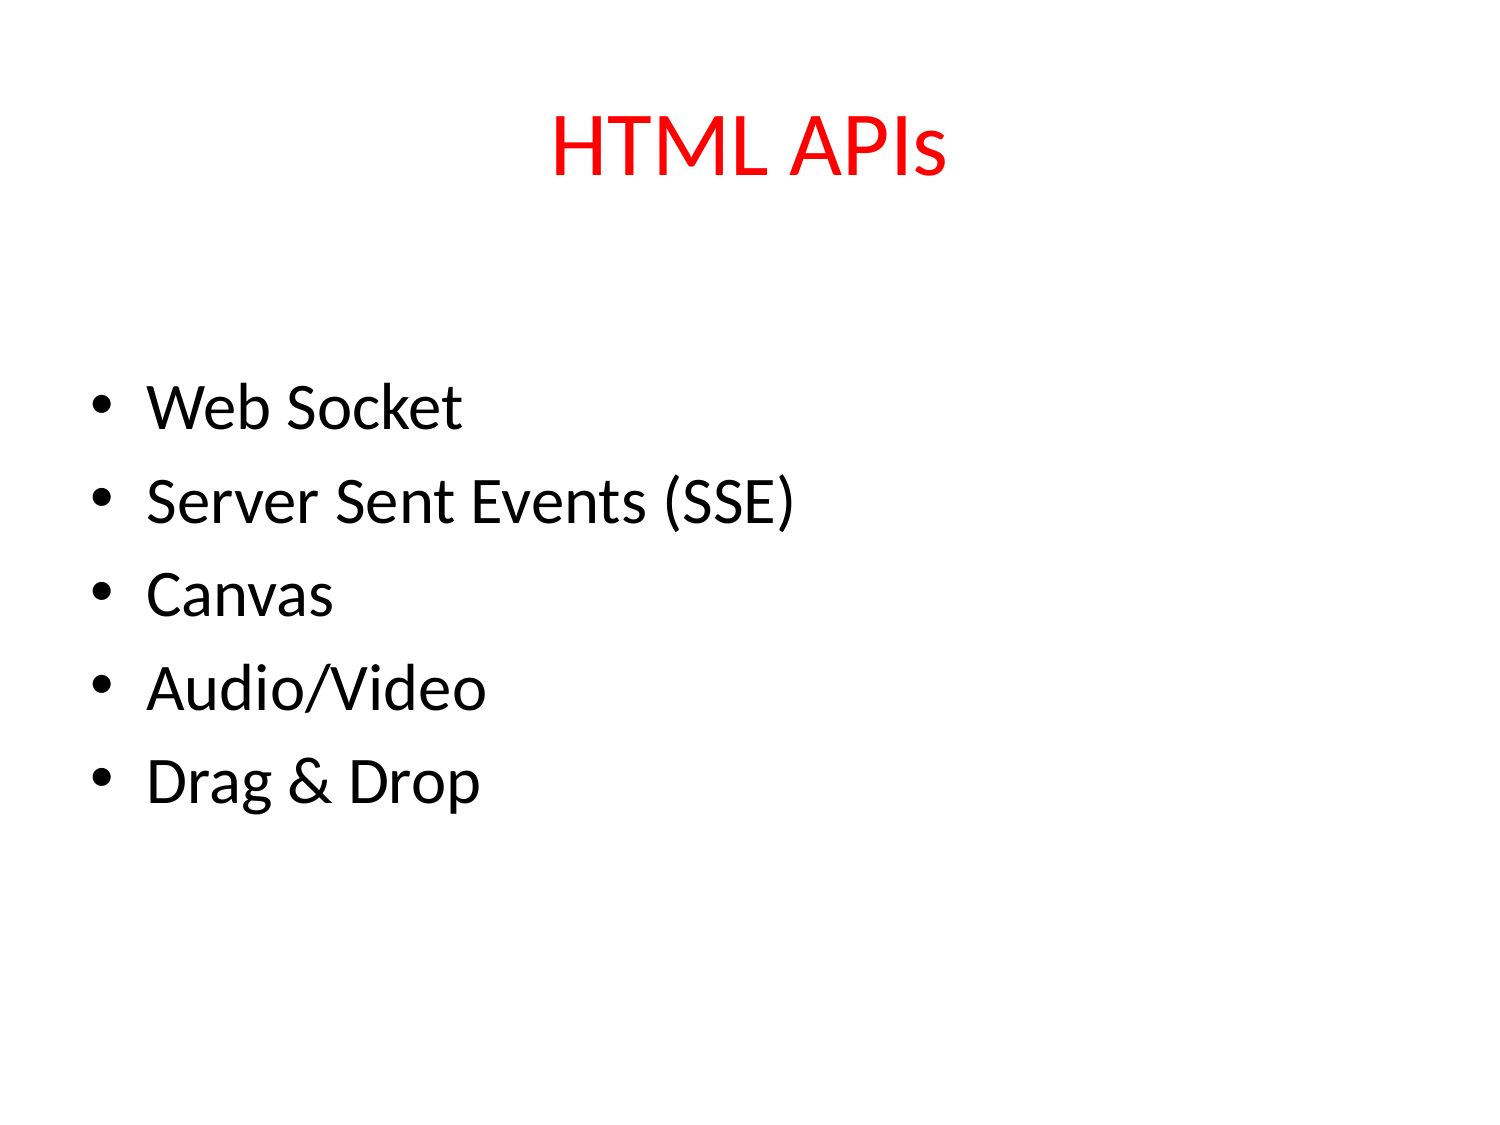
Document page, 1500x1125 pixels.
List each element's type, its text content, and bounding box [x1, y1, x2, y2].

list Web Socket Server Sent Events (SSE) Canvas Audio/Video Drag & Drop [75, 262, 1425, 1005]
title HTML APIs [75, 45, 1425, 233]
